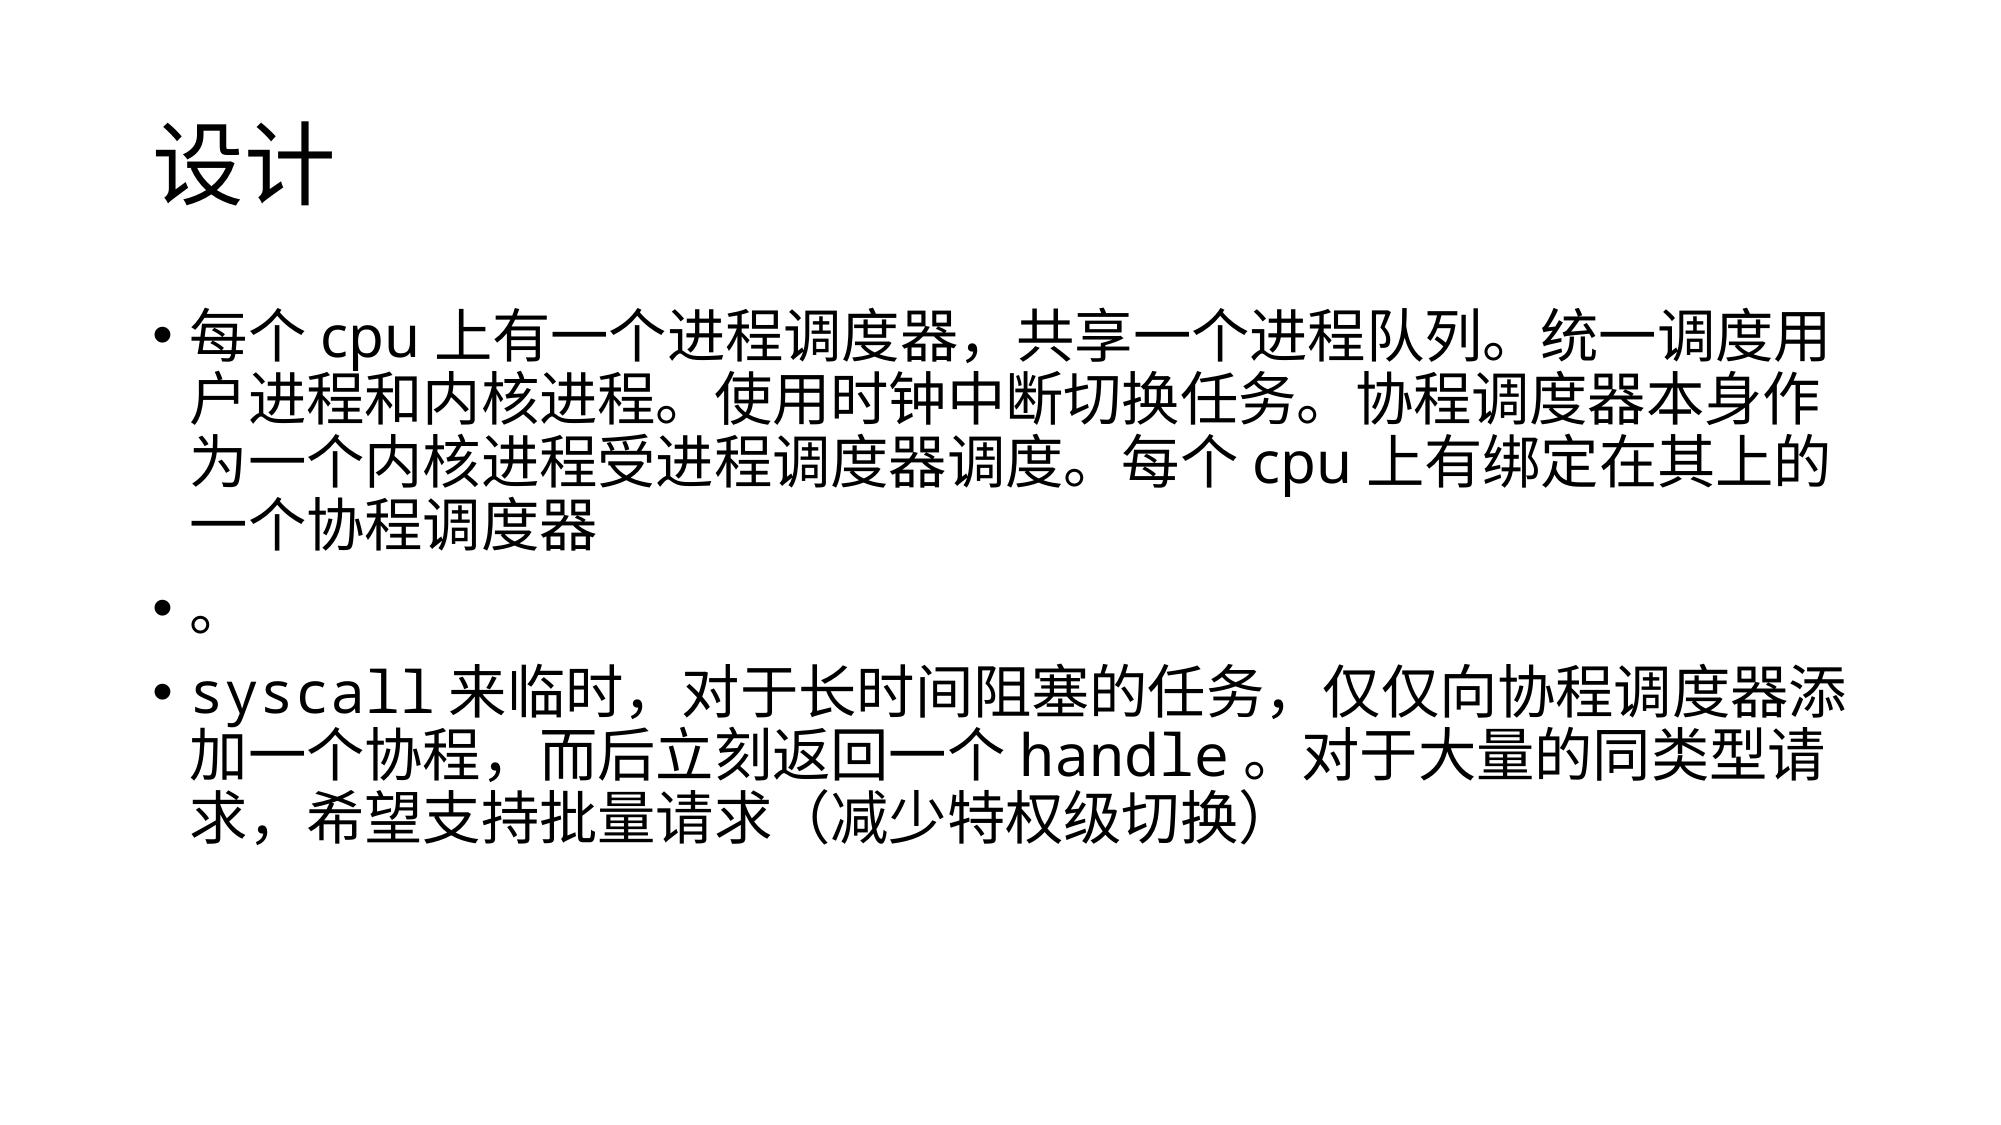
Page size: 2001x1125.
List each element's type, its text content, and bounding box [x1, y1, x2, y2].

list 每个cpu上有一个进程调度器，共享一个进程队列。统一调度用户进程和内核进程。使用时钟中断切换任务。协程调度器本身作为一个内核进程受进程调度器调度。每个cpu上有绑定在其上的一个协程调度器 。 syscall来临时，对于长时间阻塞的任务，仅仅向协程调度器添加一个协程，而后立刻返回一个handle。对于大量的同类型请求，希望支持批量请求（减少特权级切换） [137, 299, 1863, 1014]
title 设计 [137, 59, 1863, 278]
